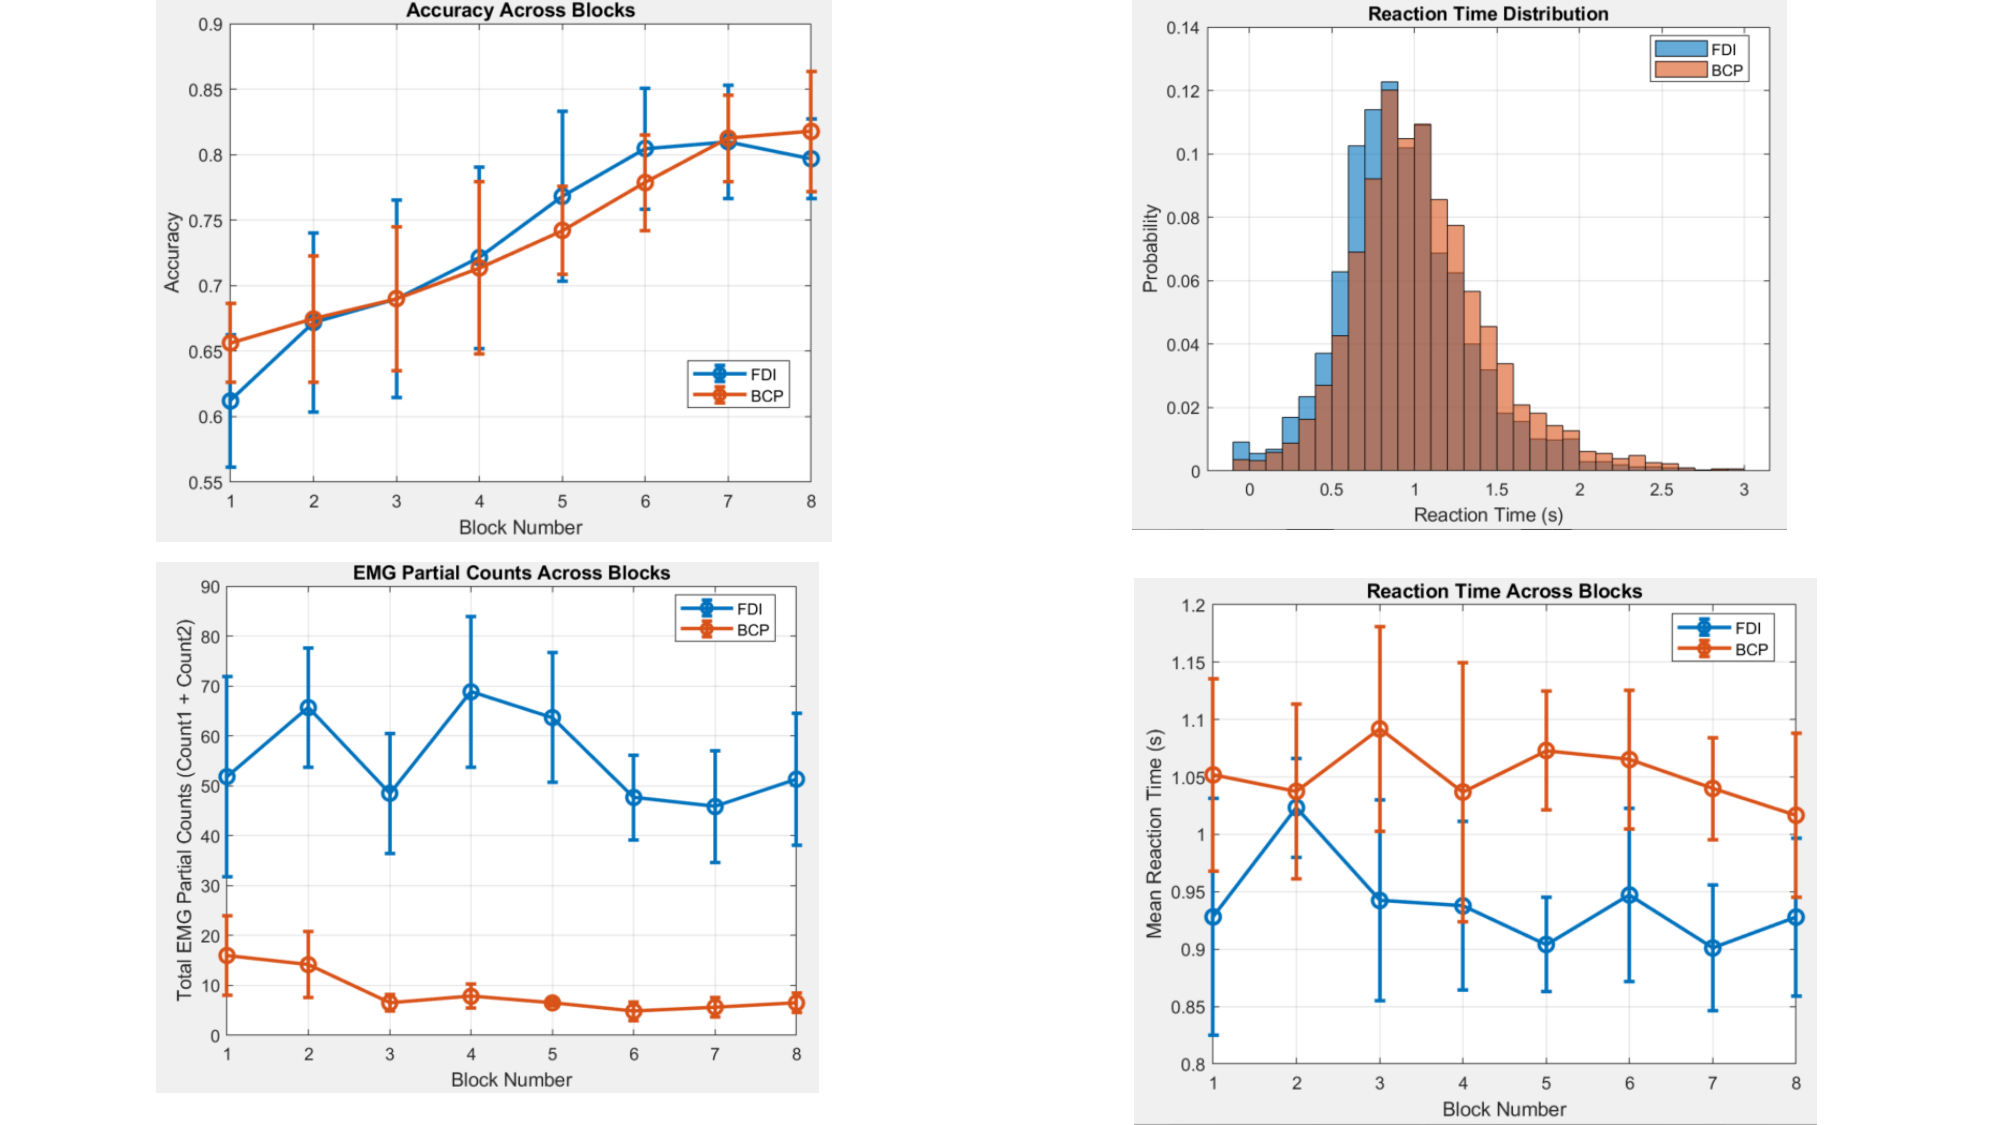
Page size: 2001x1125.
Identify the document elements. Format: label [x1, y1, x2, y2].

picture [1134, 578, 1817, 1125]
picture [1132, 0, 1788, 531]
picture [155, 0, 832, 542]
picture [155, 561, 819, 1093]
